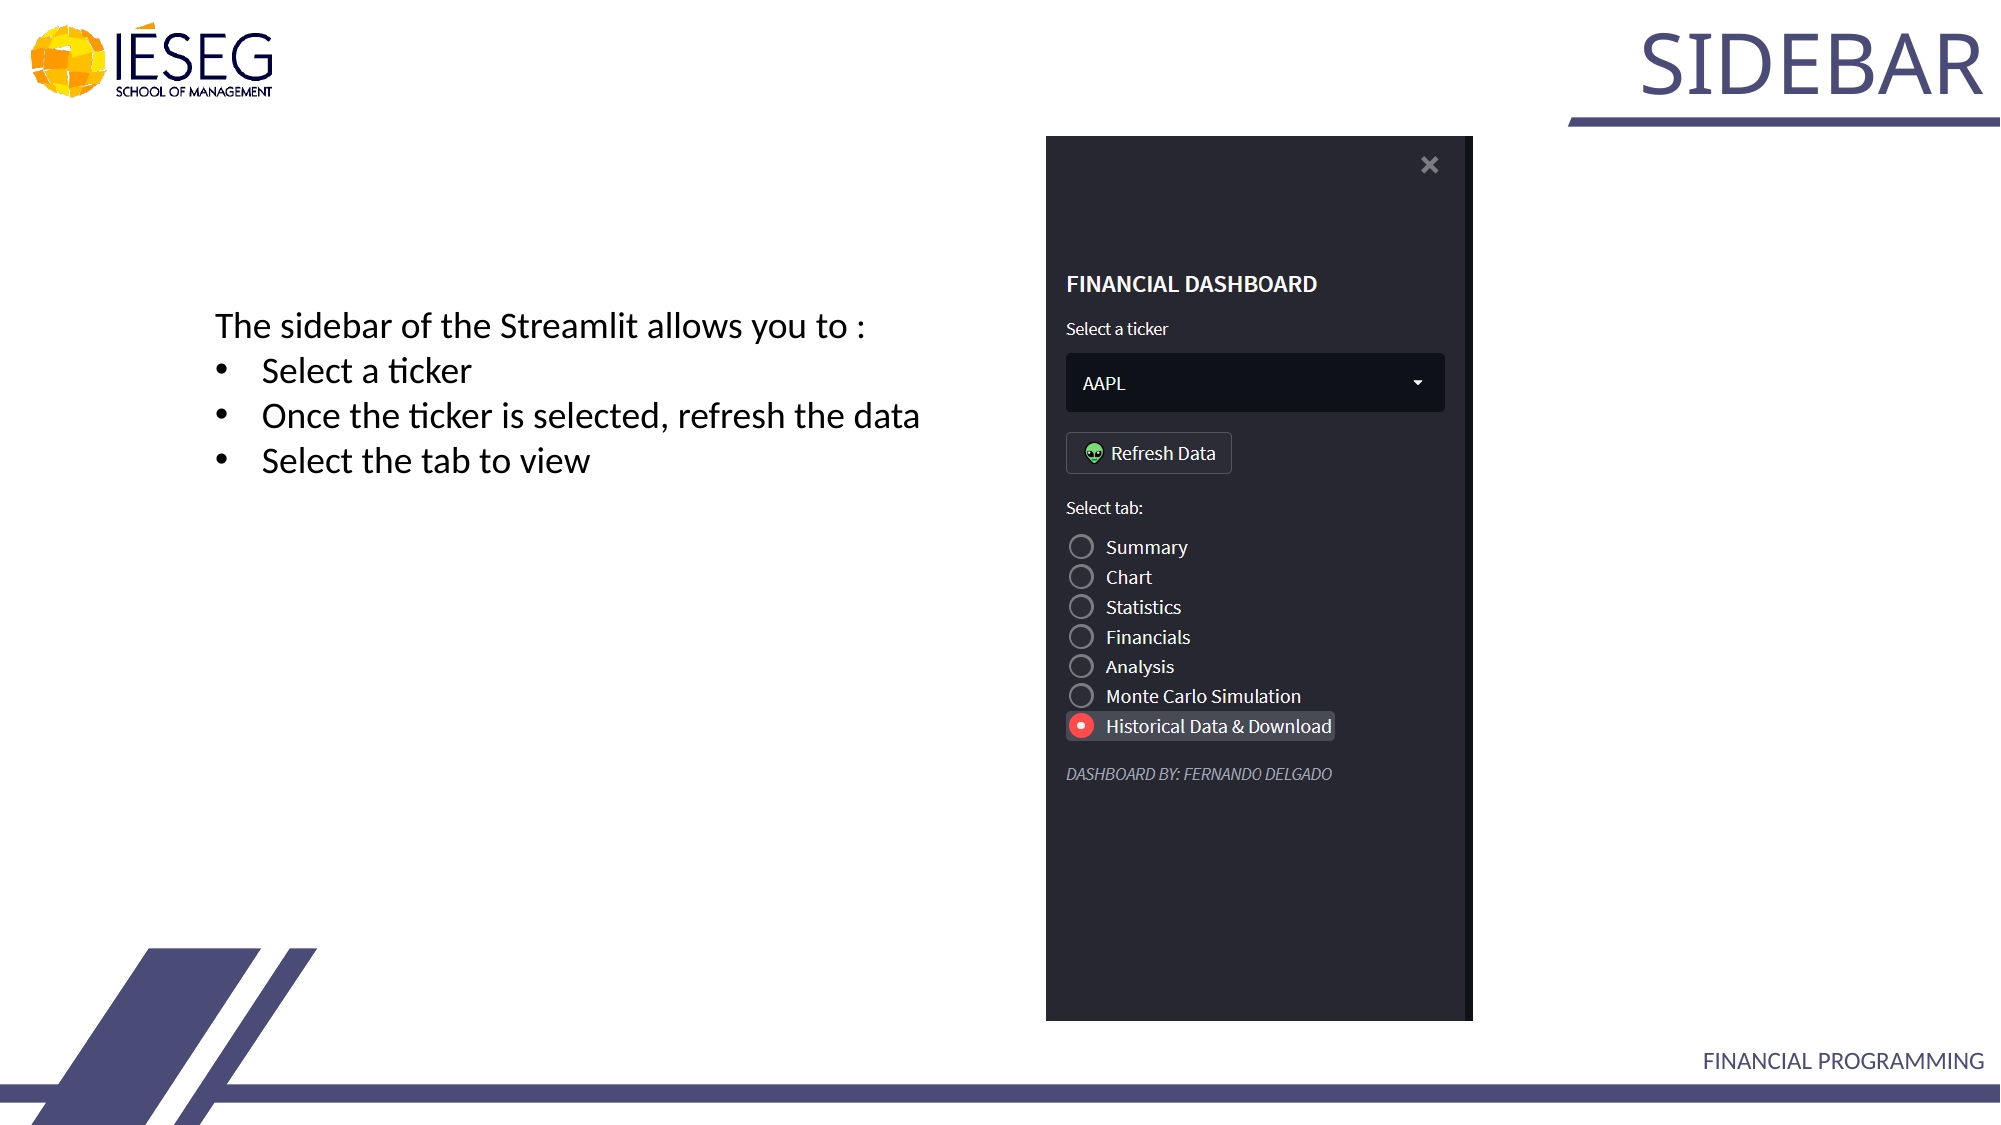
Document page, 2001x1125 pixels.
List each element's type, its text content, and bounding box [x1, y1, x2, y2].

picture [1046, 136, 1473, 1021]
picture [31, 22, 272, 98]
text_box The sidebar of the Streamlit allows you to : Select a ticker Once the ticker is selected, refresh the data Select the tab to view [200, 293, 937, 489]
text_box SIDEBAR [748, 13, 2000, 121]
